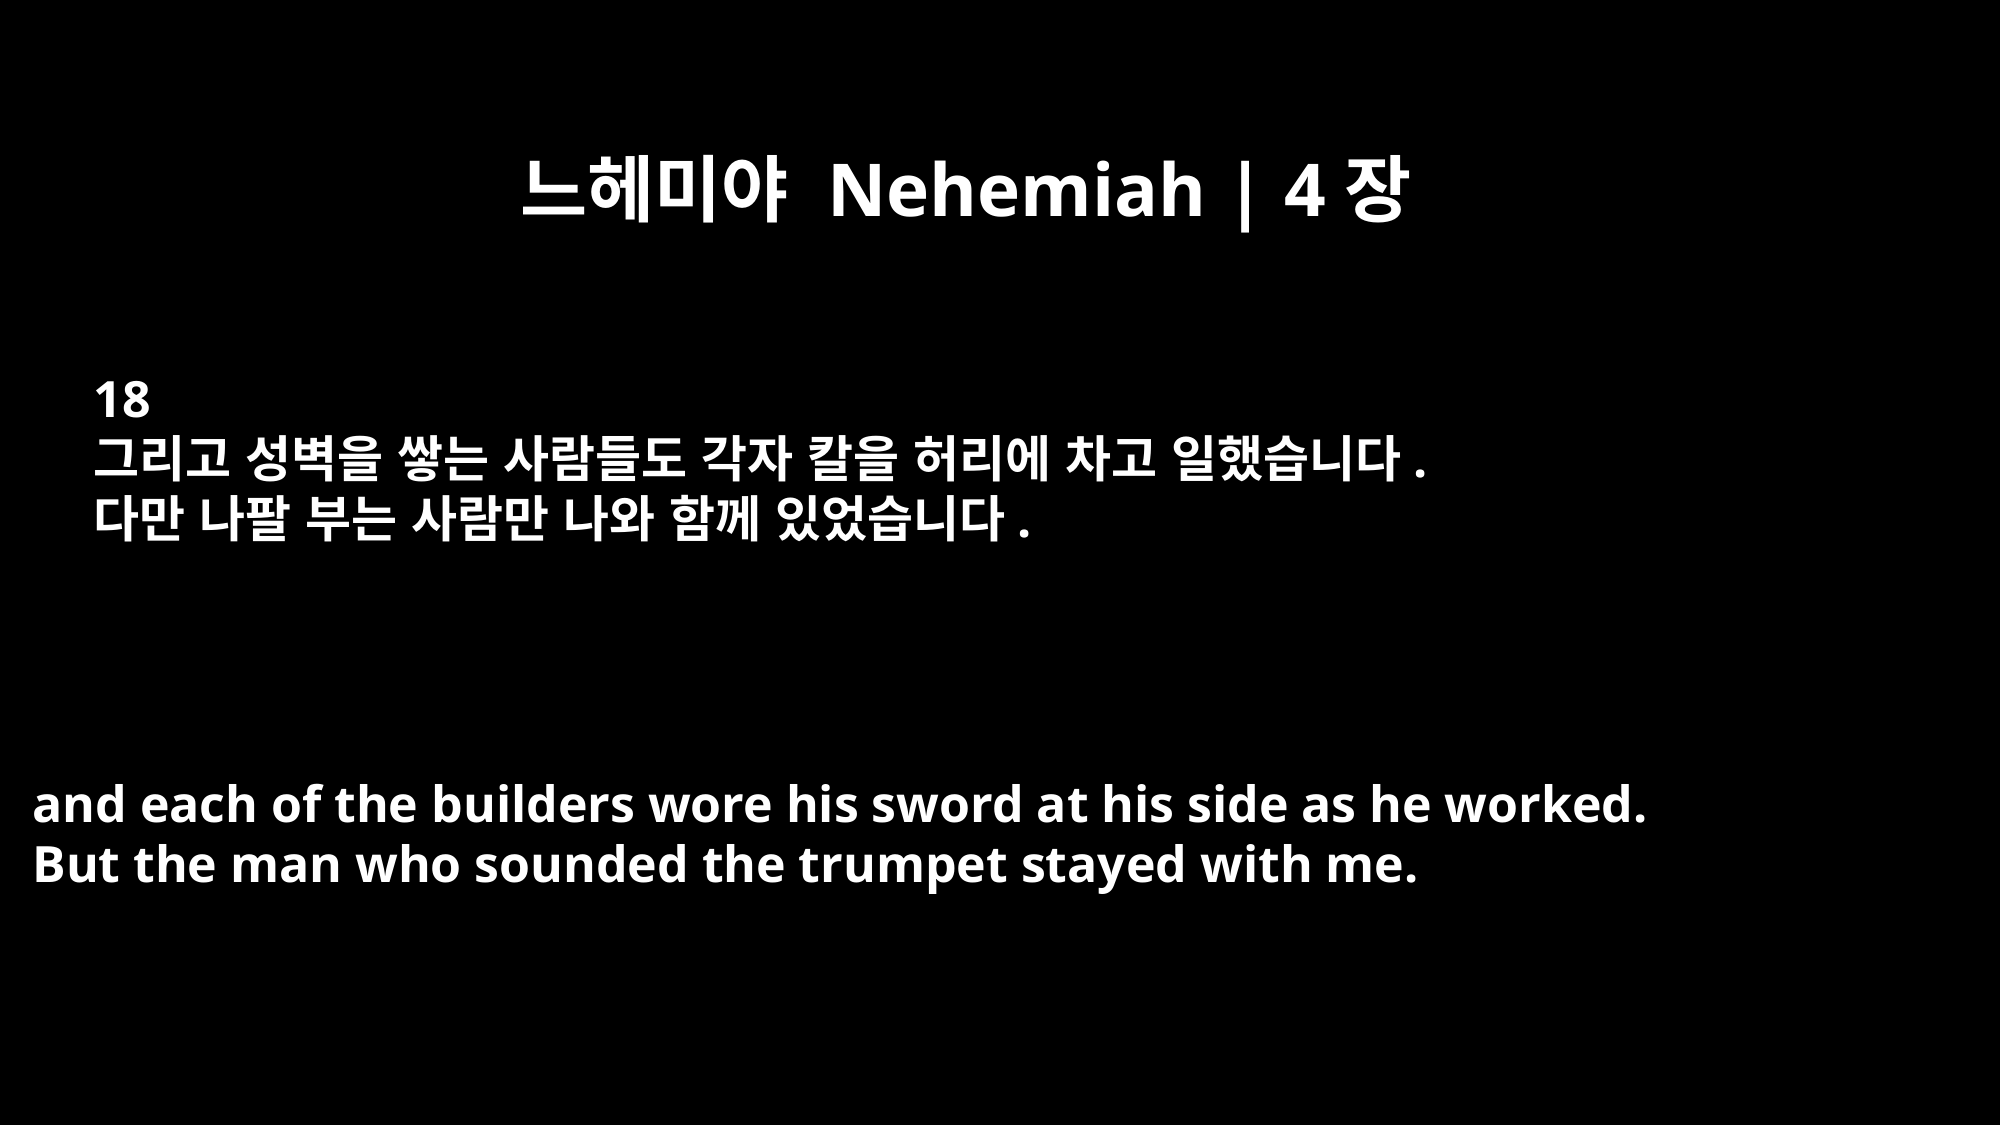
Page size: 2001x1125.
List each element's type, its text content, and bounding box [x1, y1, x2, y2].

text_box 18 그리고 성벽을 쌓는 사람들도 각자 칼을 허리에 차고 일했습니다. 다만 나팔 부는 사람만 나와 함께 있었습니다. [78, 359, 1443, 555]
text_box and each of the builders wore his sword at his side as he worked. But the man who sounded the trumpet stayed with me. [17, 764, 1664, 900]
text_box 느헤미야 Nehemiah | 4장 [505, 136, 1427, 239]
